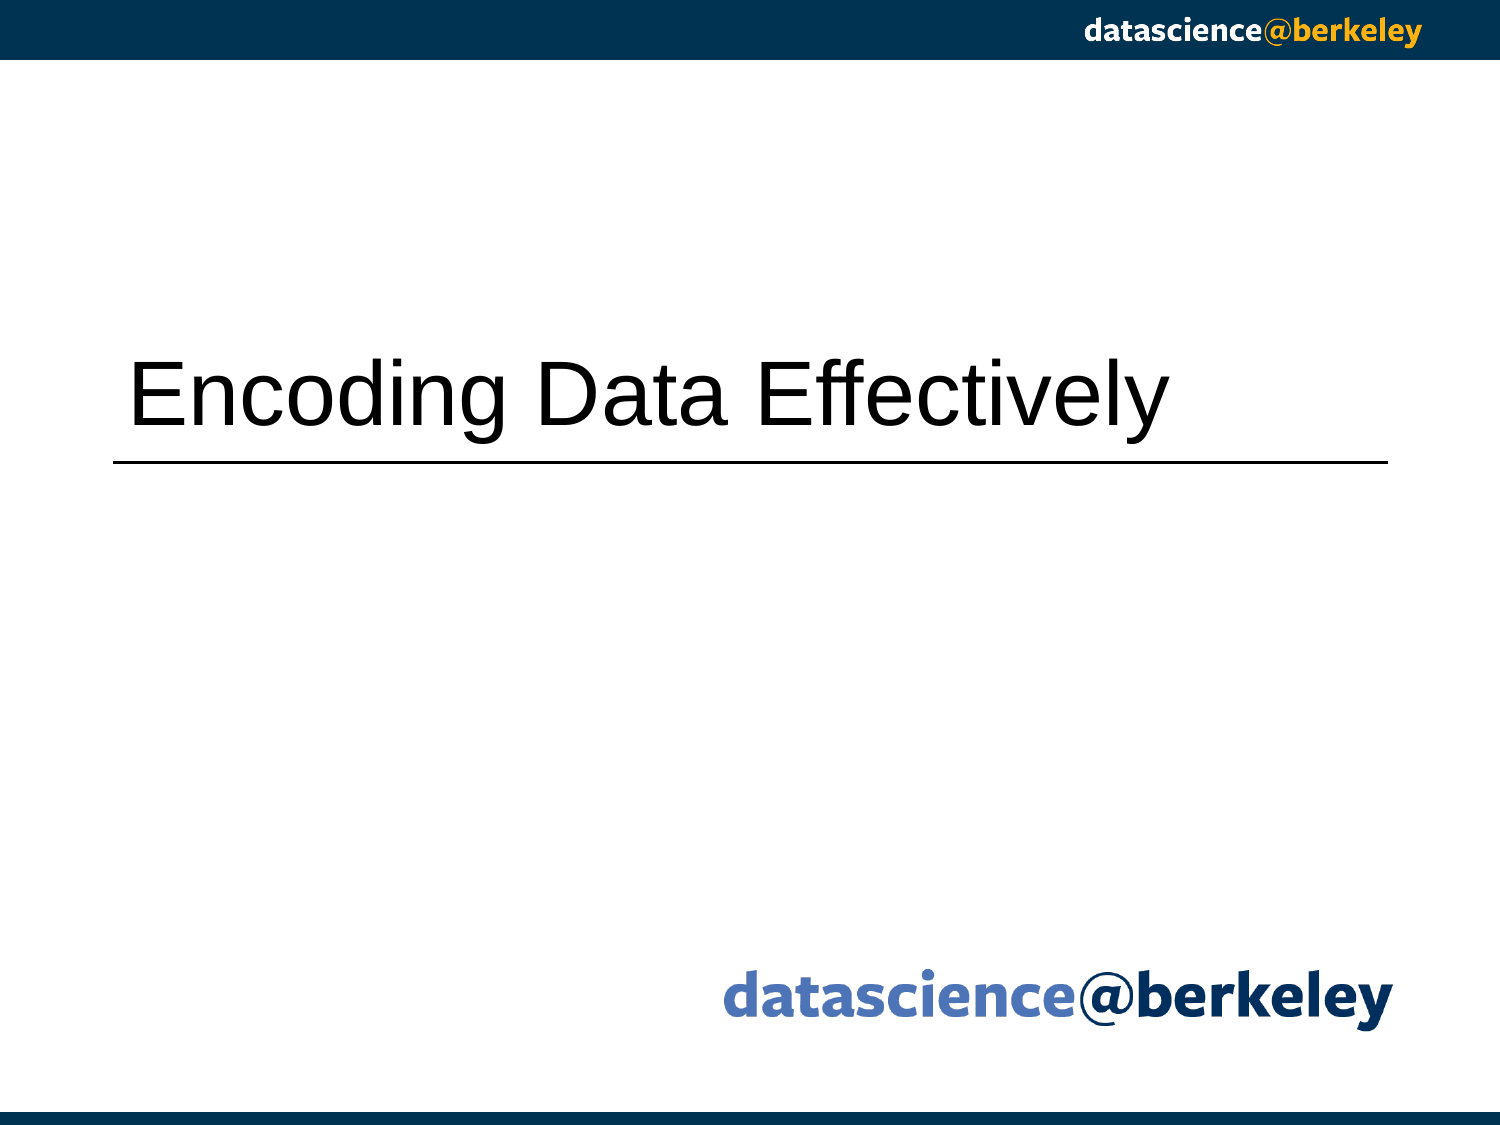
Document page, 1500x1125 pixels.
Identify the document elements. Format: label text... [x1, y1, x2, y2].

picture [713, 956, 1411, 1038]
picture [1079, 10, 1431, 52]
title Encoding Data Effectively [112, 314, 1388, 463]
